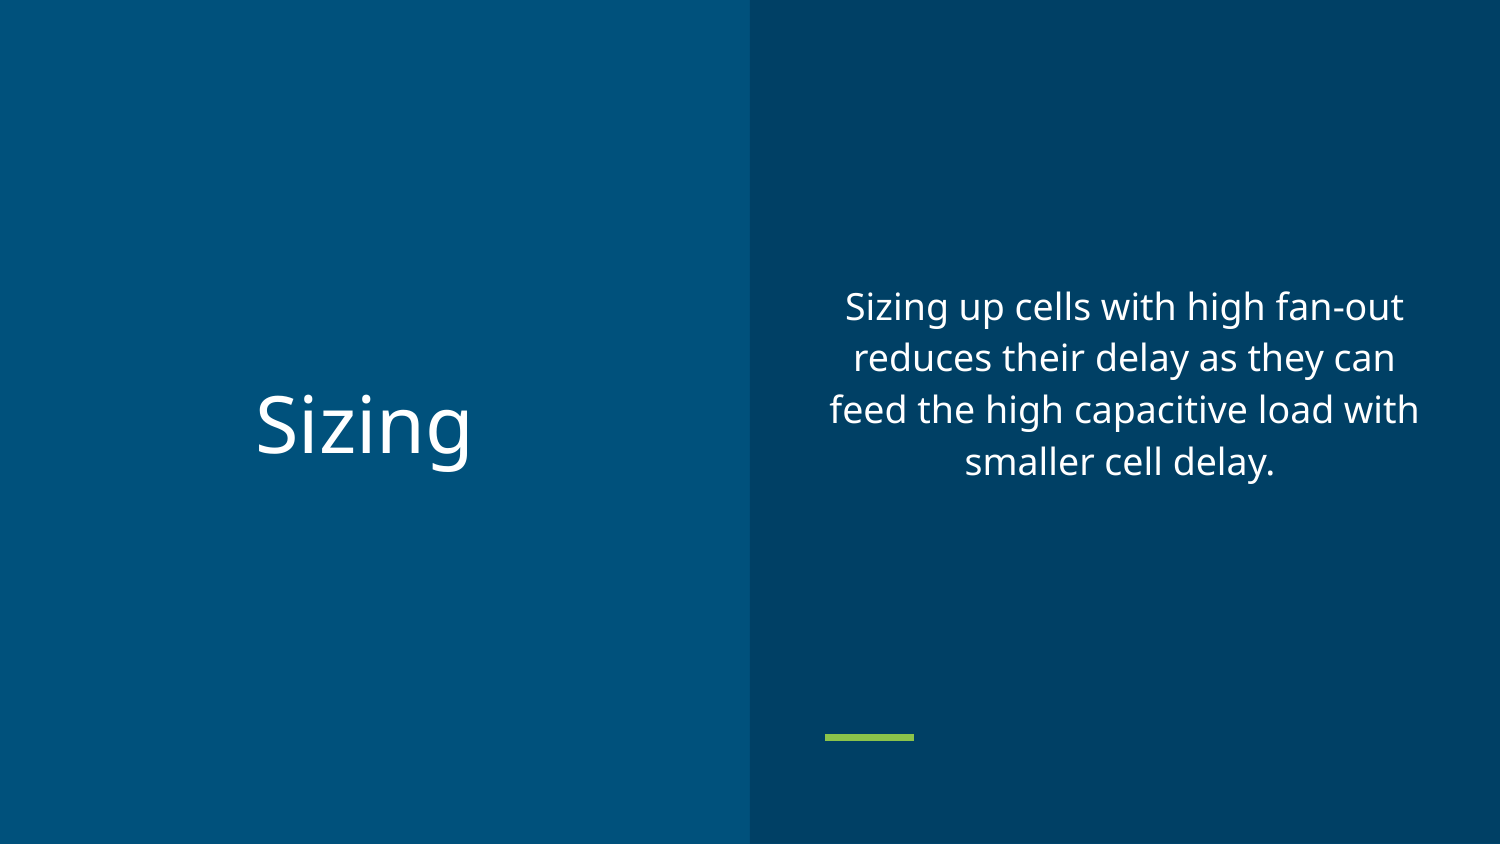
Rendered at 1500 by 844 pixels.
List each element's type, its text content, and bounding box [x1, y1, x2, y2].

list Sizing up cells with high fan-out reduces their delay as they can feed the high capacitive load with smaller cell delay. [810, 118, 1440, 725]
title Sizing [43, 298, 708, 546]
